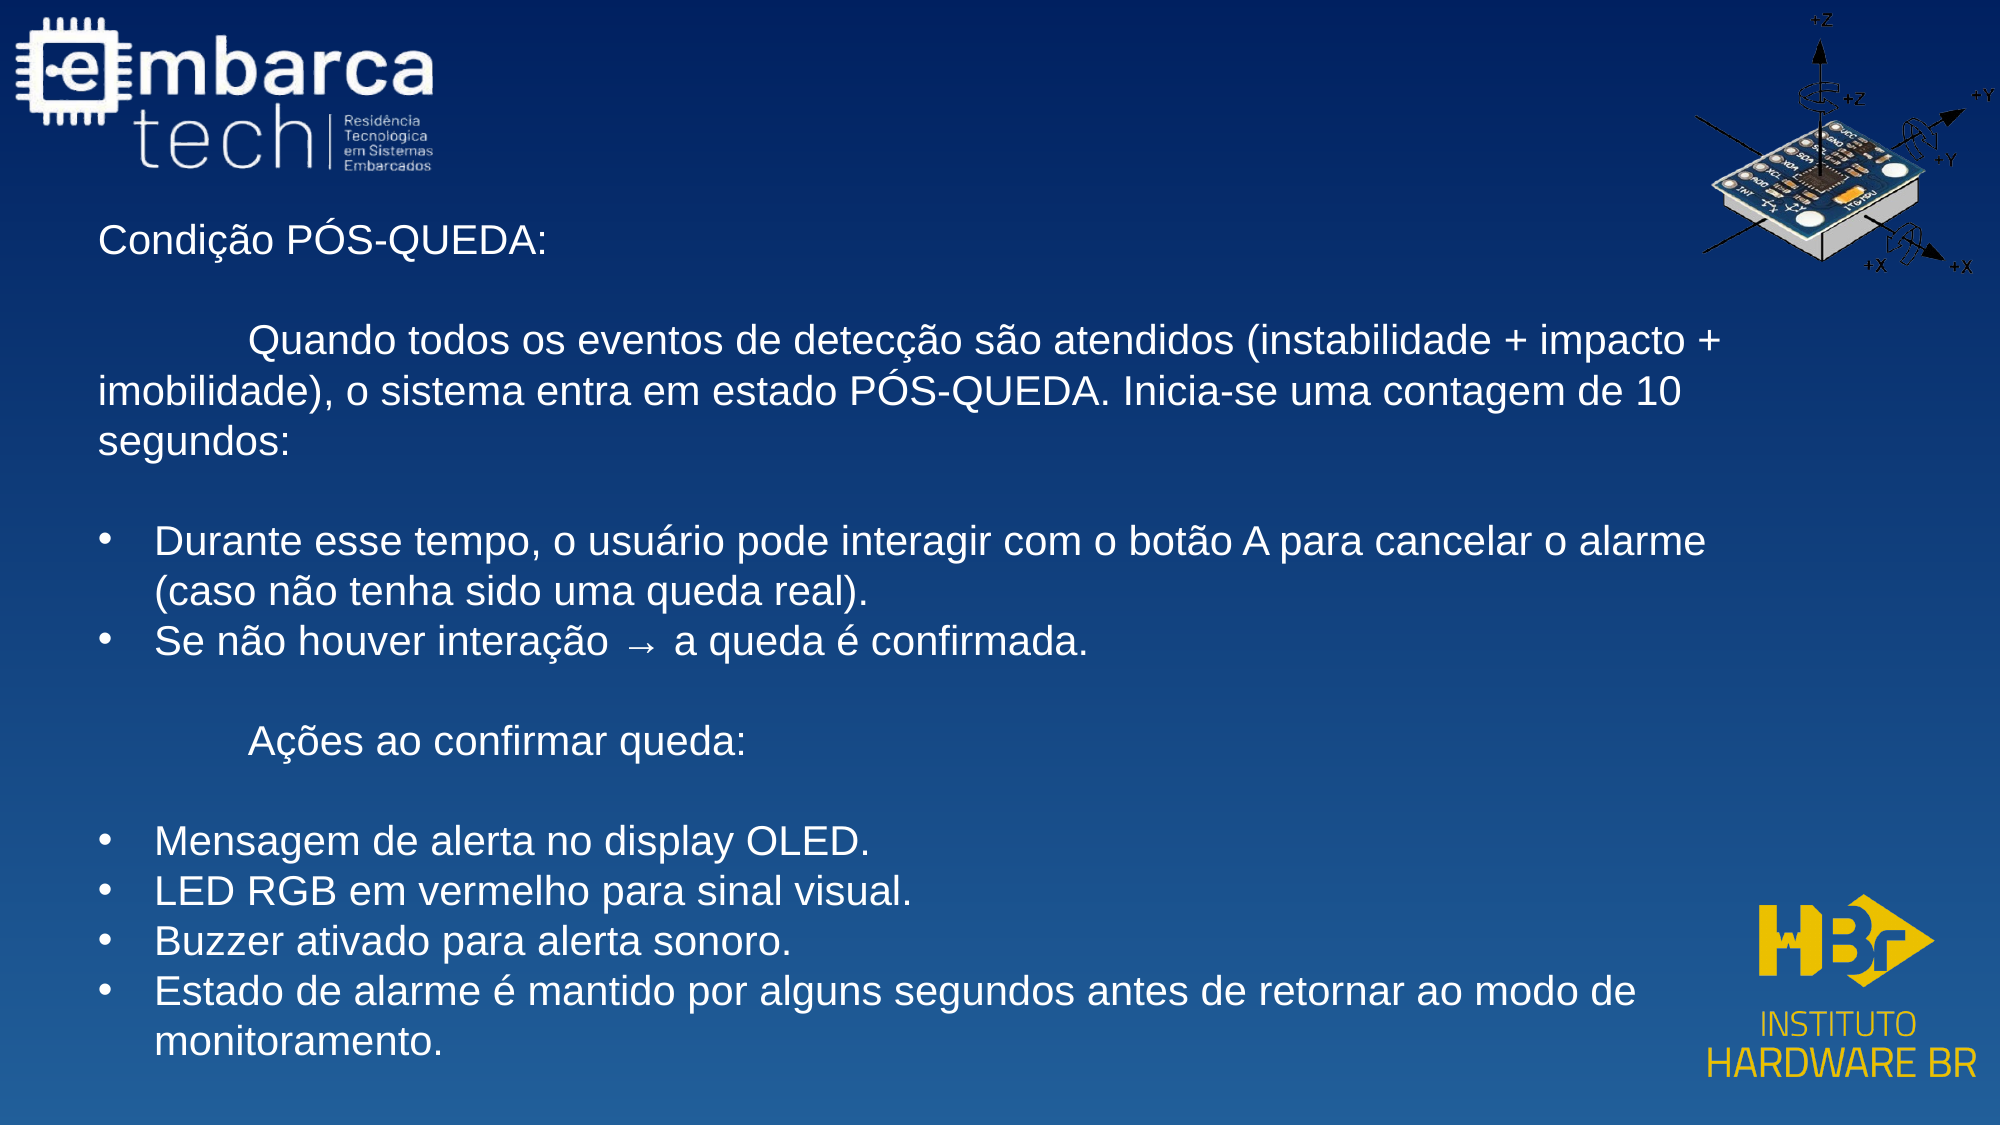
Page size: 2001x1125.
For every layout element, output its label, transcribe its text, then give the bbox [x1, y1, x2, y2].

picture [1708, 893, 1976, 1077]
picture [0, 0, 472, 231]
text_box Ações ao confirmar queda: Mensagem de alerta no display OLED. LED RGB em vermelho para sinal visual. Buzzer ativado para alerta sonoro. Estado de alarme é mantido por alguns segundos antes de retornar ao modo de monitoramento. [83, 606, 1811, 1072]
picture [1685, 7, 1999, 282]
text_box Condição PÓS-QUEDA: Quando todos os eventos de detecção são atendidos (instabilidade + impacto + imobilidade), o sistema entra em estado PÓS-QUEDA. Inicia-se uma contagem de 10 segundos: Durante esse tempo, o usuário pode interagir com o botão A para cancelar o alarme (caso não tenha sido uma queda real). Se não houver interação → a queda é confirmada. [83, 205, 1811, 606]
